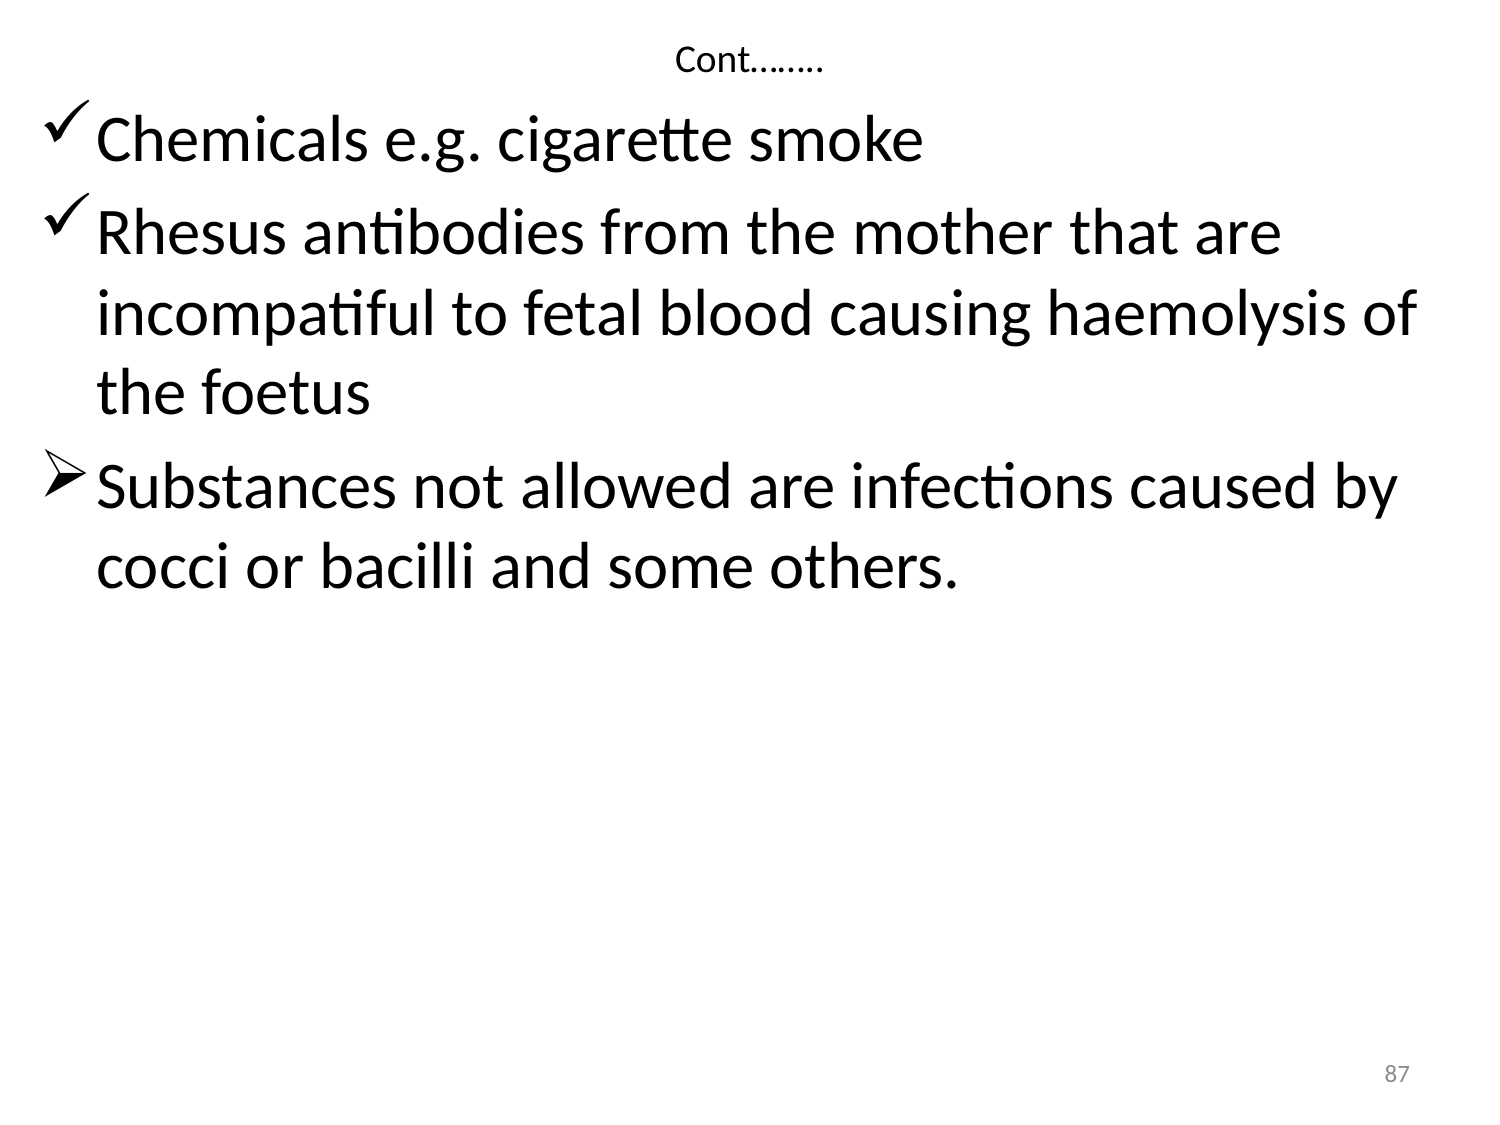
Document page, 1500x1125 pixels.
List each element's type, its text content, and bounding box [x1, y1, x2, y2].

slide_number 87 [1074, 1042, 1425, 1103]
list Chemicals e.g. cigarette smoke Rhesus antibodies from the mother that are incompatiful to fetal blood causing haemolysis of the foetus Substances not allowed are infections caused by cocci or bacilli and some others. [24, 87, 1475, 1100]
title Cont…….. [75, 24, 1425, 87]
